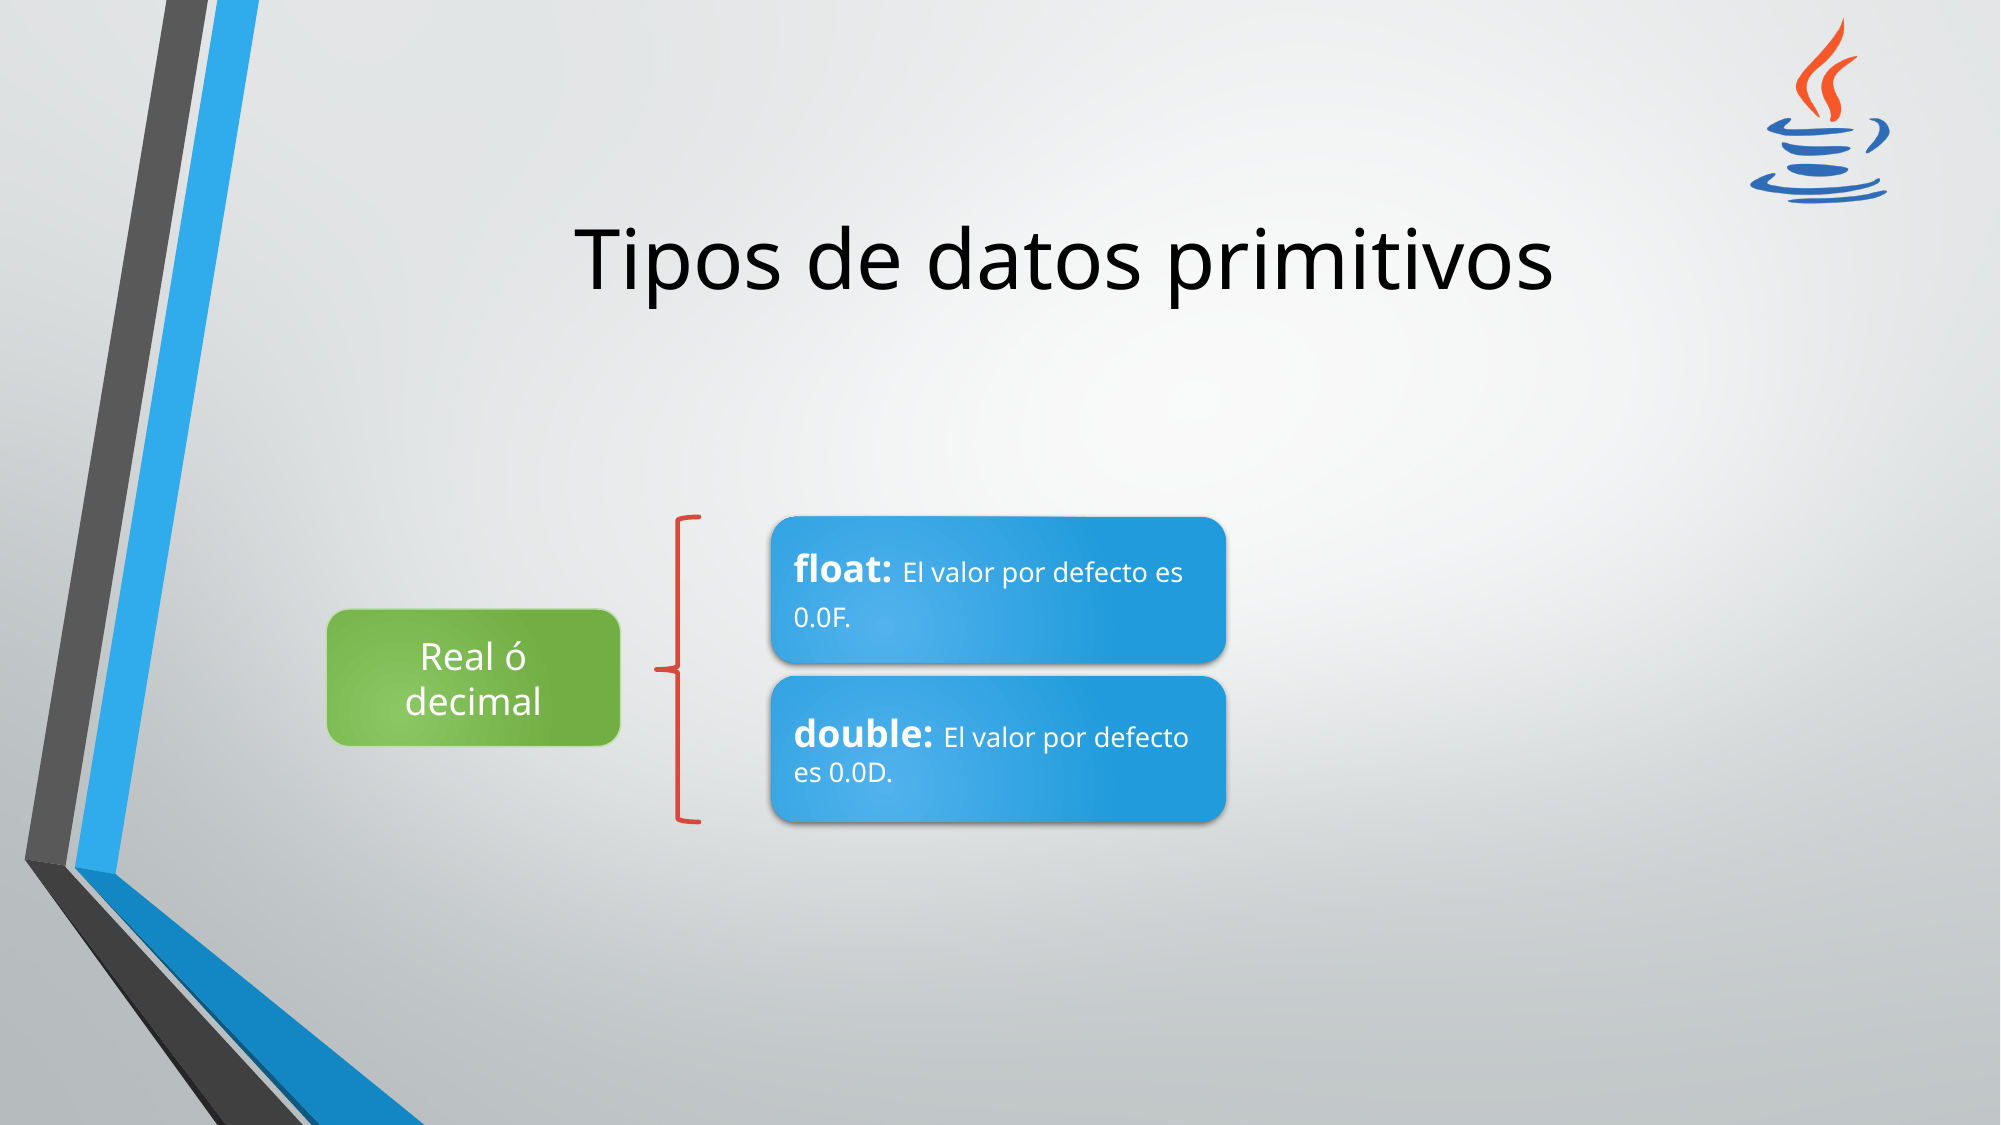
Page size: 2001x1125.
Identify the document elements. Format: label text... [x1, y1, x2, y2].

text_box Real ó decimal [325, 608, 622, 748]
title Tipos de datos primitivos [243, 112, 1887, 400]
text_box double: El valor por defecto es 0.0D. [771, 676, 1227, 822]
text_box float: El valor por defecto es 0.0F. [771, 516, 1227, 663]
text_box [655, 515, 701, 824]
picture [1719, 8, 1928, 217]
list [243, 437, 1887, 950]
